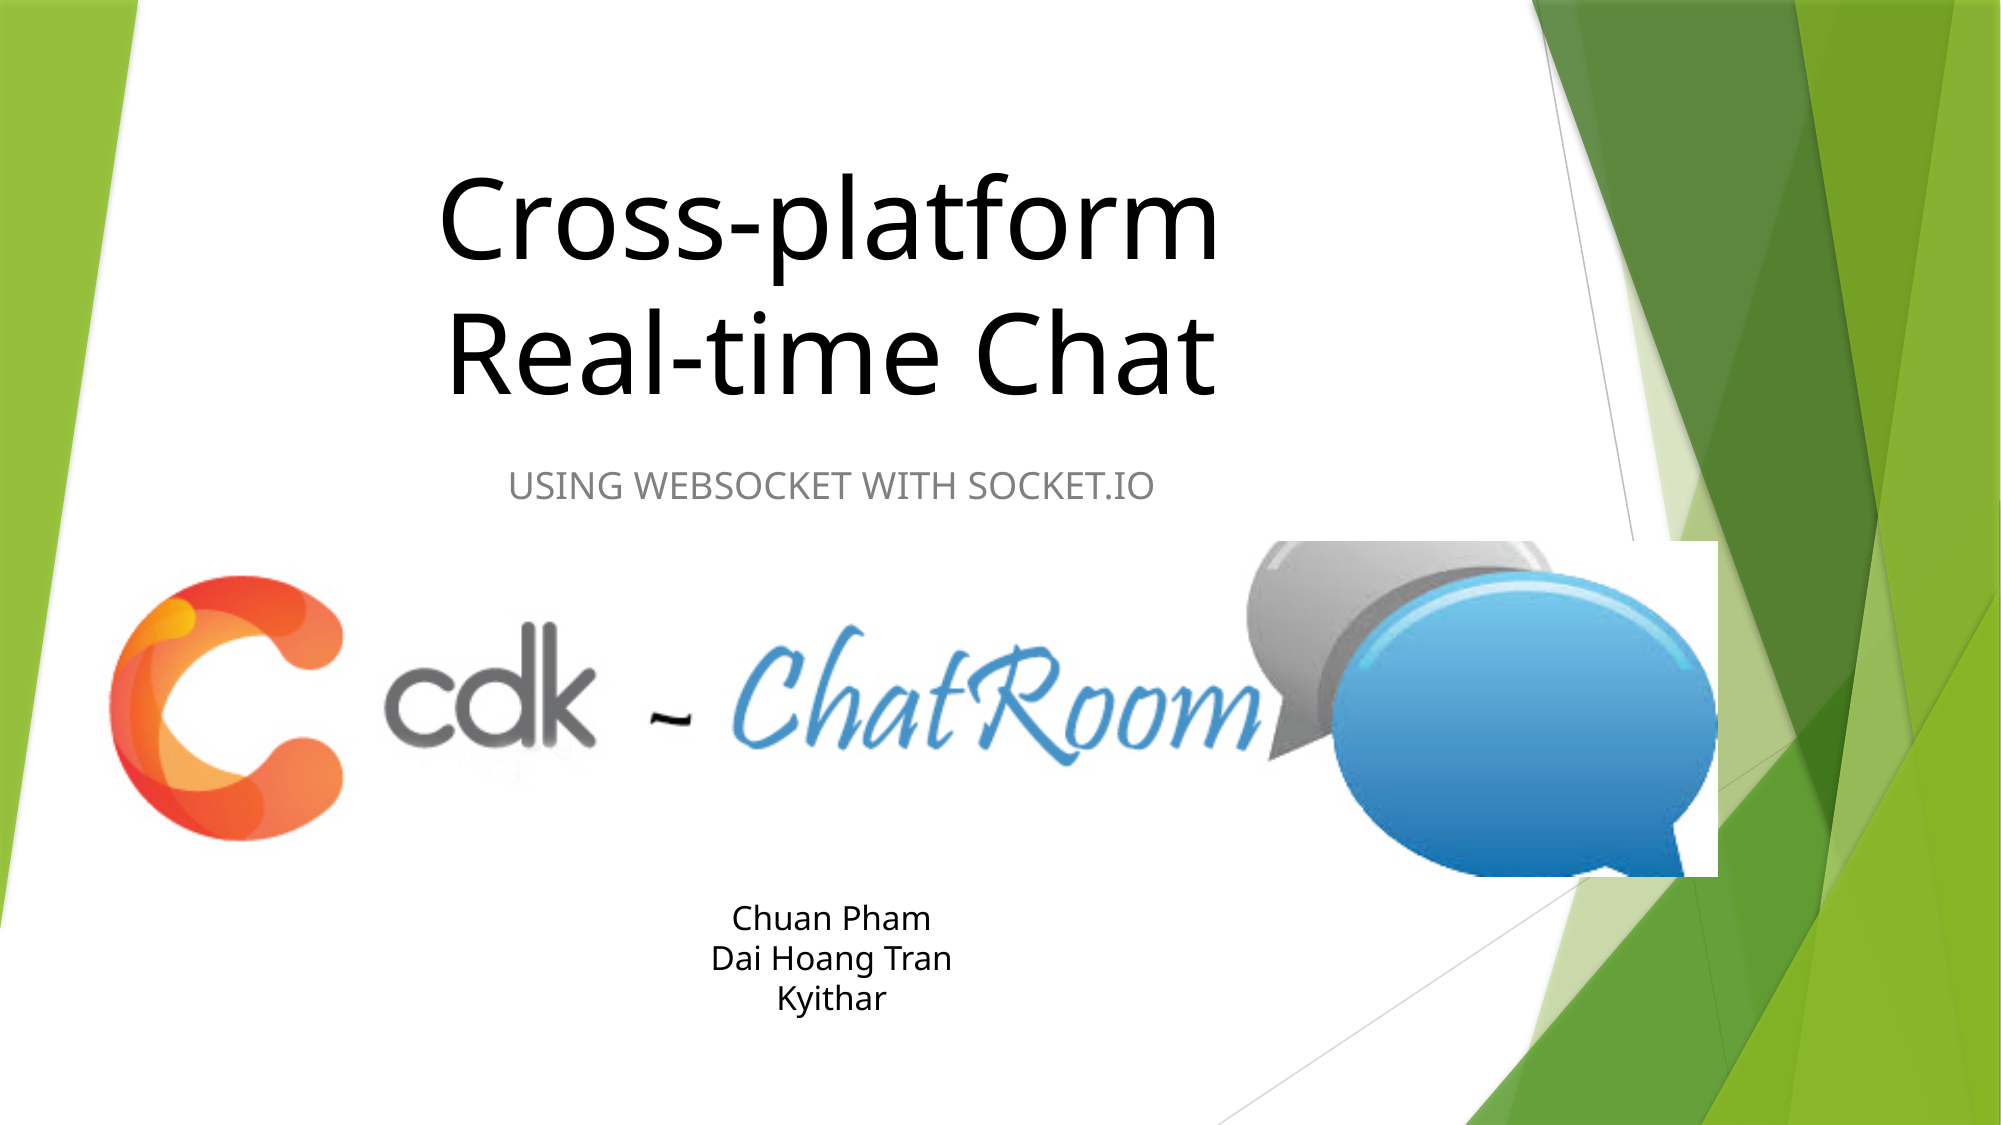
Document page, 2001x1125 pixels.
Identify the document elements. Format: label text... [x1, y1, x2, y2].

text_box Chuan Pham Dai Hoang Tran Kyithar [588, 889, 1076, 1025]
picture [92, 540, 1719, 878]
title Cross-platform Real-time Chat [208, 154, 1483, 425]
subtitle USING WEBSOCKET WITH SOCKET.IO [194, 454, 1469, 540]
